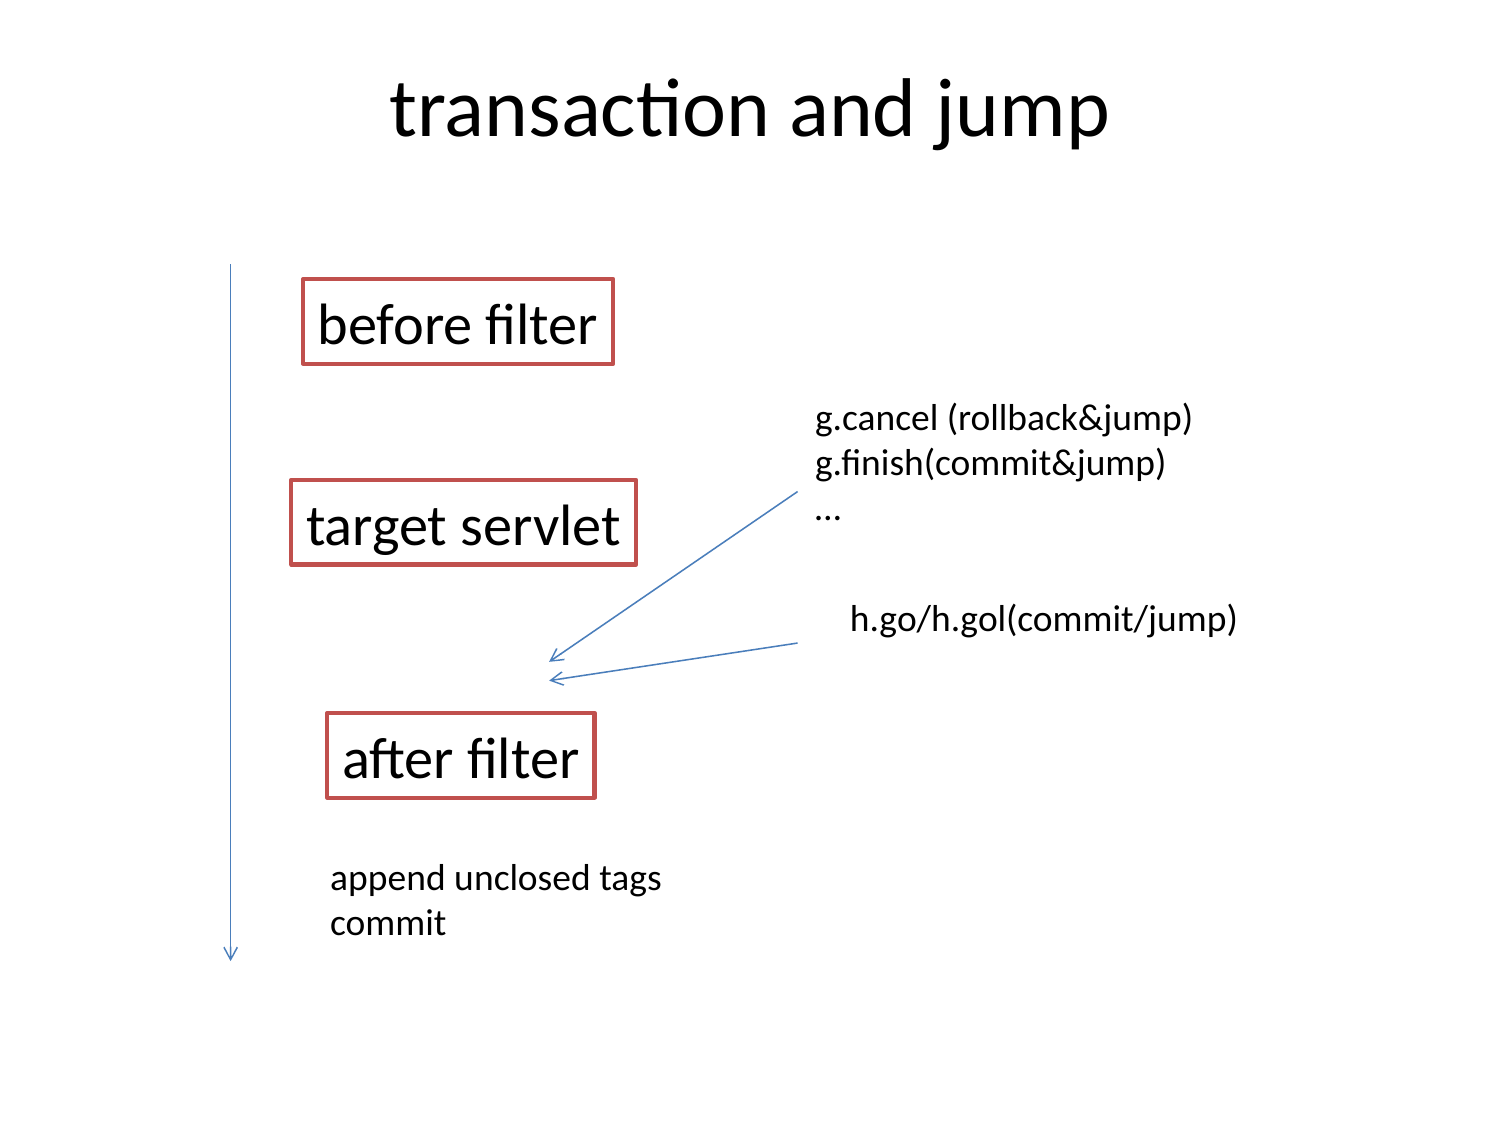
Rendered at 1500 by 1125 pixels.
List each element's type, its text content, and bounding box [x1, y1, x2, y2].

title transaction and jump [75, 45, 1425, 161]
text_box target servlet [289, 478, 638, 567]
text_box h.go/h.gol(commit/jump) [835, 586, 1254, 646]
text_box append unclosed tags commit [315, 845, 678, 951]
text_box before filter [301, 277, 615, 366]
text_box g.cancel (rollback&jump) g.finish(commit&jump) … [800, 385, 1209, 535]
text_box after filter [325, 711, 597, 800]
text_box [548, 491, 798, 642]
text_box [548, 642, 798, 681]
